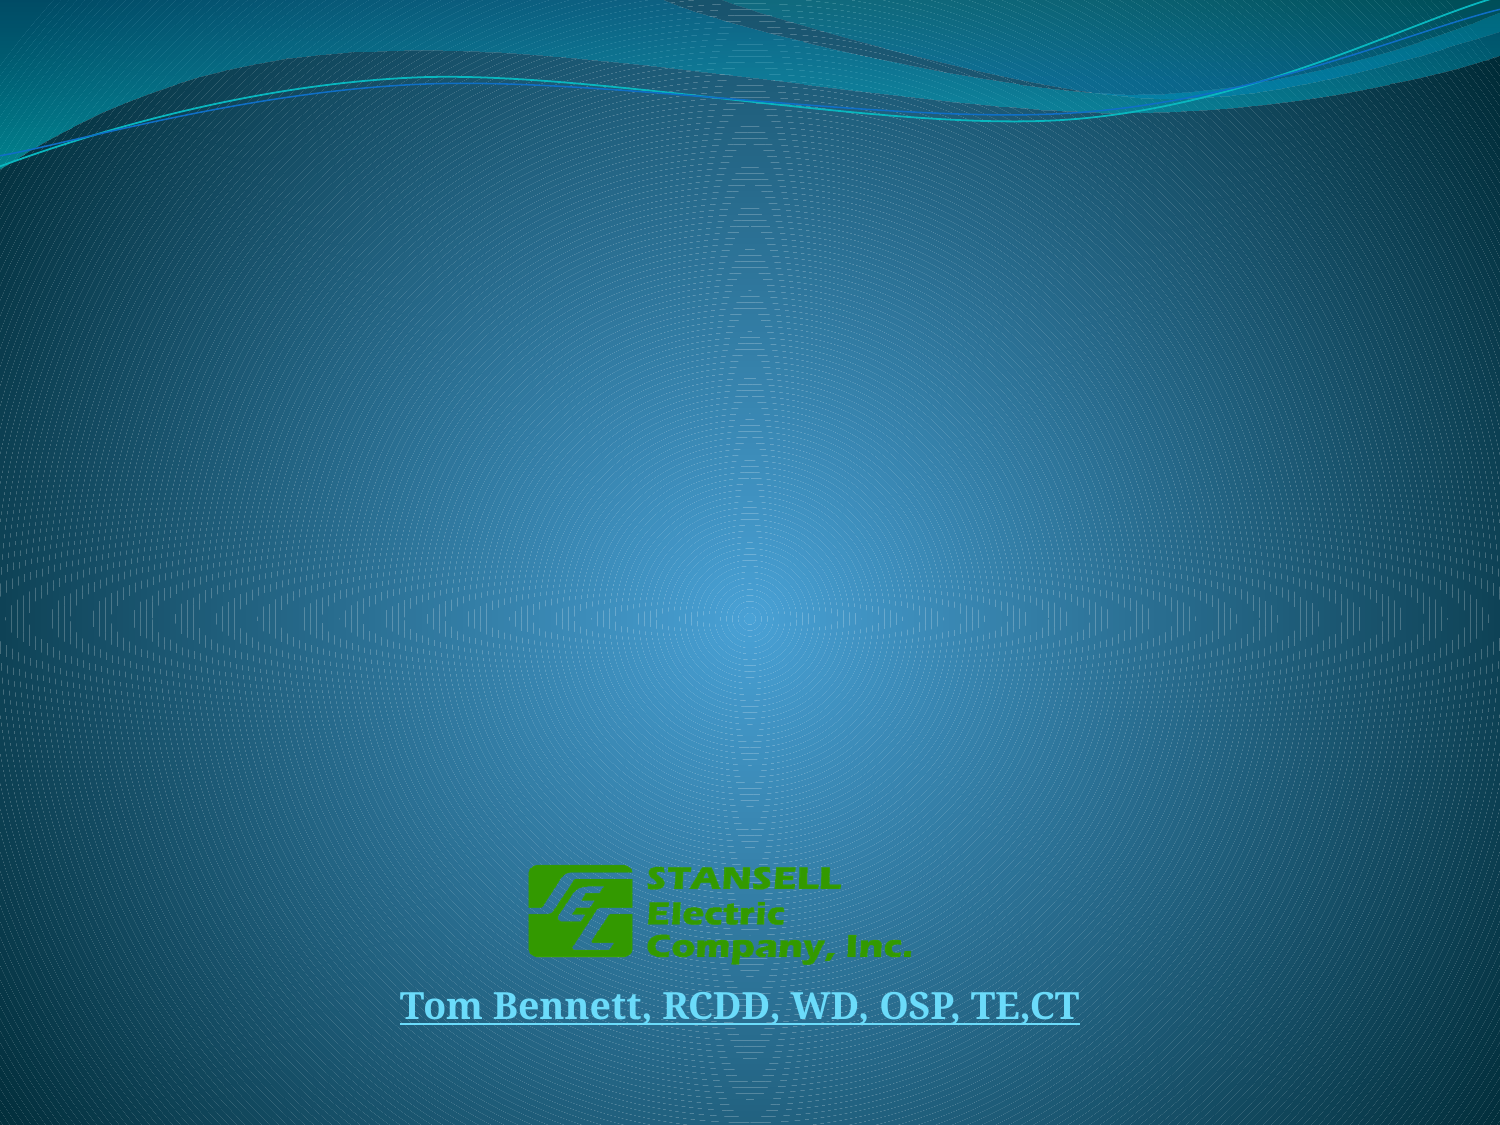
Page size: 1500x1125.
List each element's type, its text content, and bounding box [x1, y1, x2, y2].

picture [524, 862, 913, 967]
title Leveraging Bandwidth and Media Strategy for the Implementation of Future ITS Backbone Technologies [919, 875, 1388, 883]
text_box Tom Bennett, RCDD, WD, OSP, TE,CT [350, 974, 1138, 1035]
title Leveraging Bandwidth and Media Strategy for the Implementation of Future ITS Backbone Technologies [112, 875, 517, 883]
